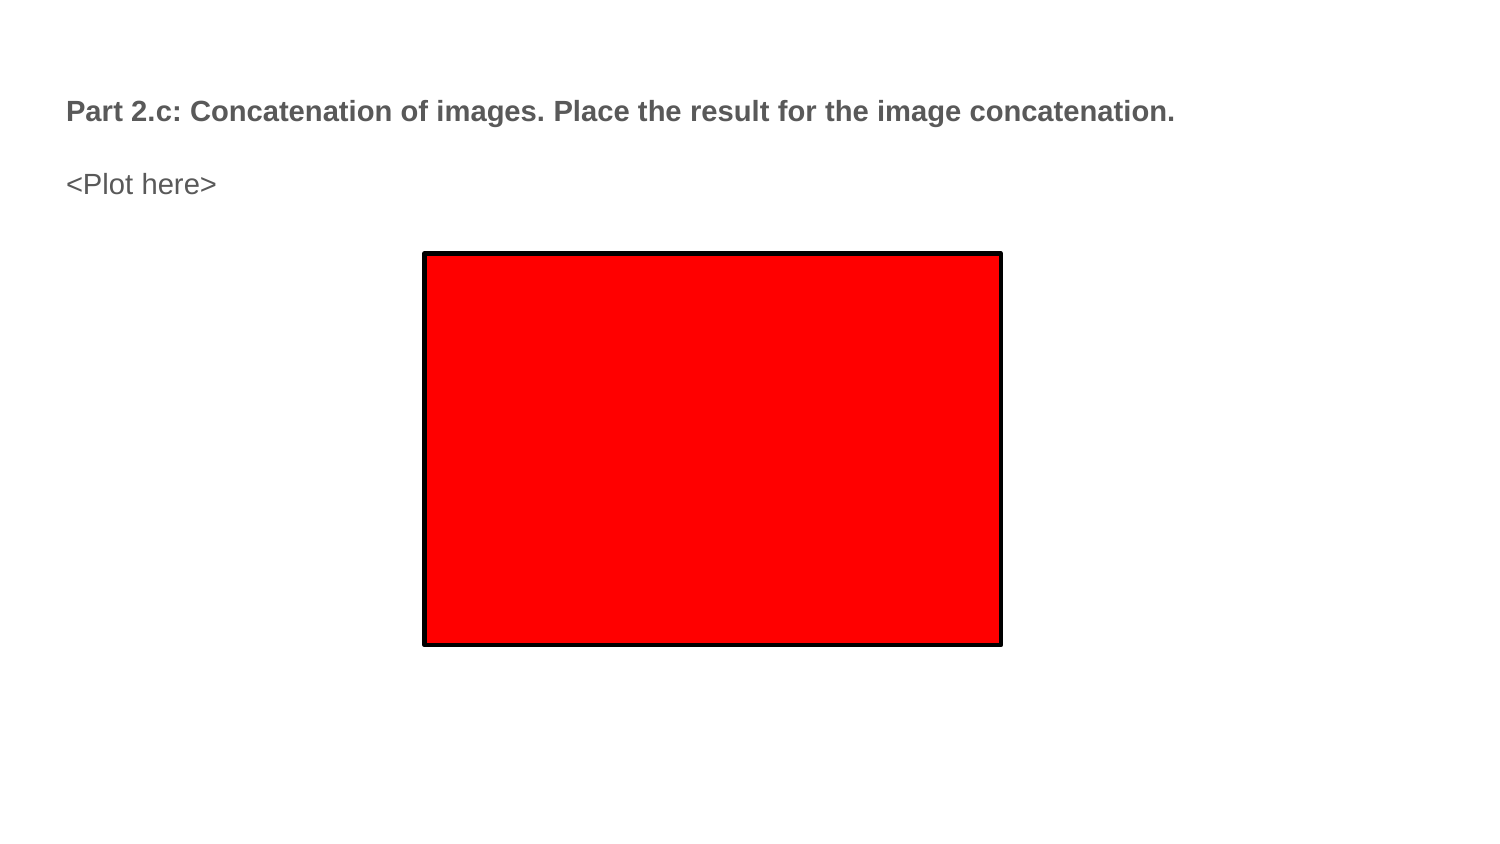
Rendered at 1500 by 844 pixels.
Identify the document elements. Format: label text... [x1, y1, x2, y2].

text_box [422, 251, 1003, 647]
list Part 2.c: Concatenation of images. Place the result for the image concatenation. <Plot here> [51, 71, 1434, 774]
